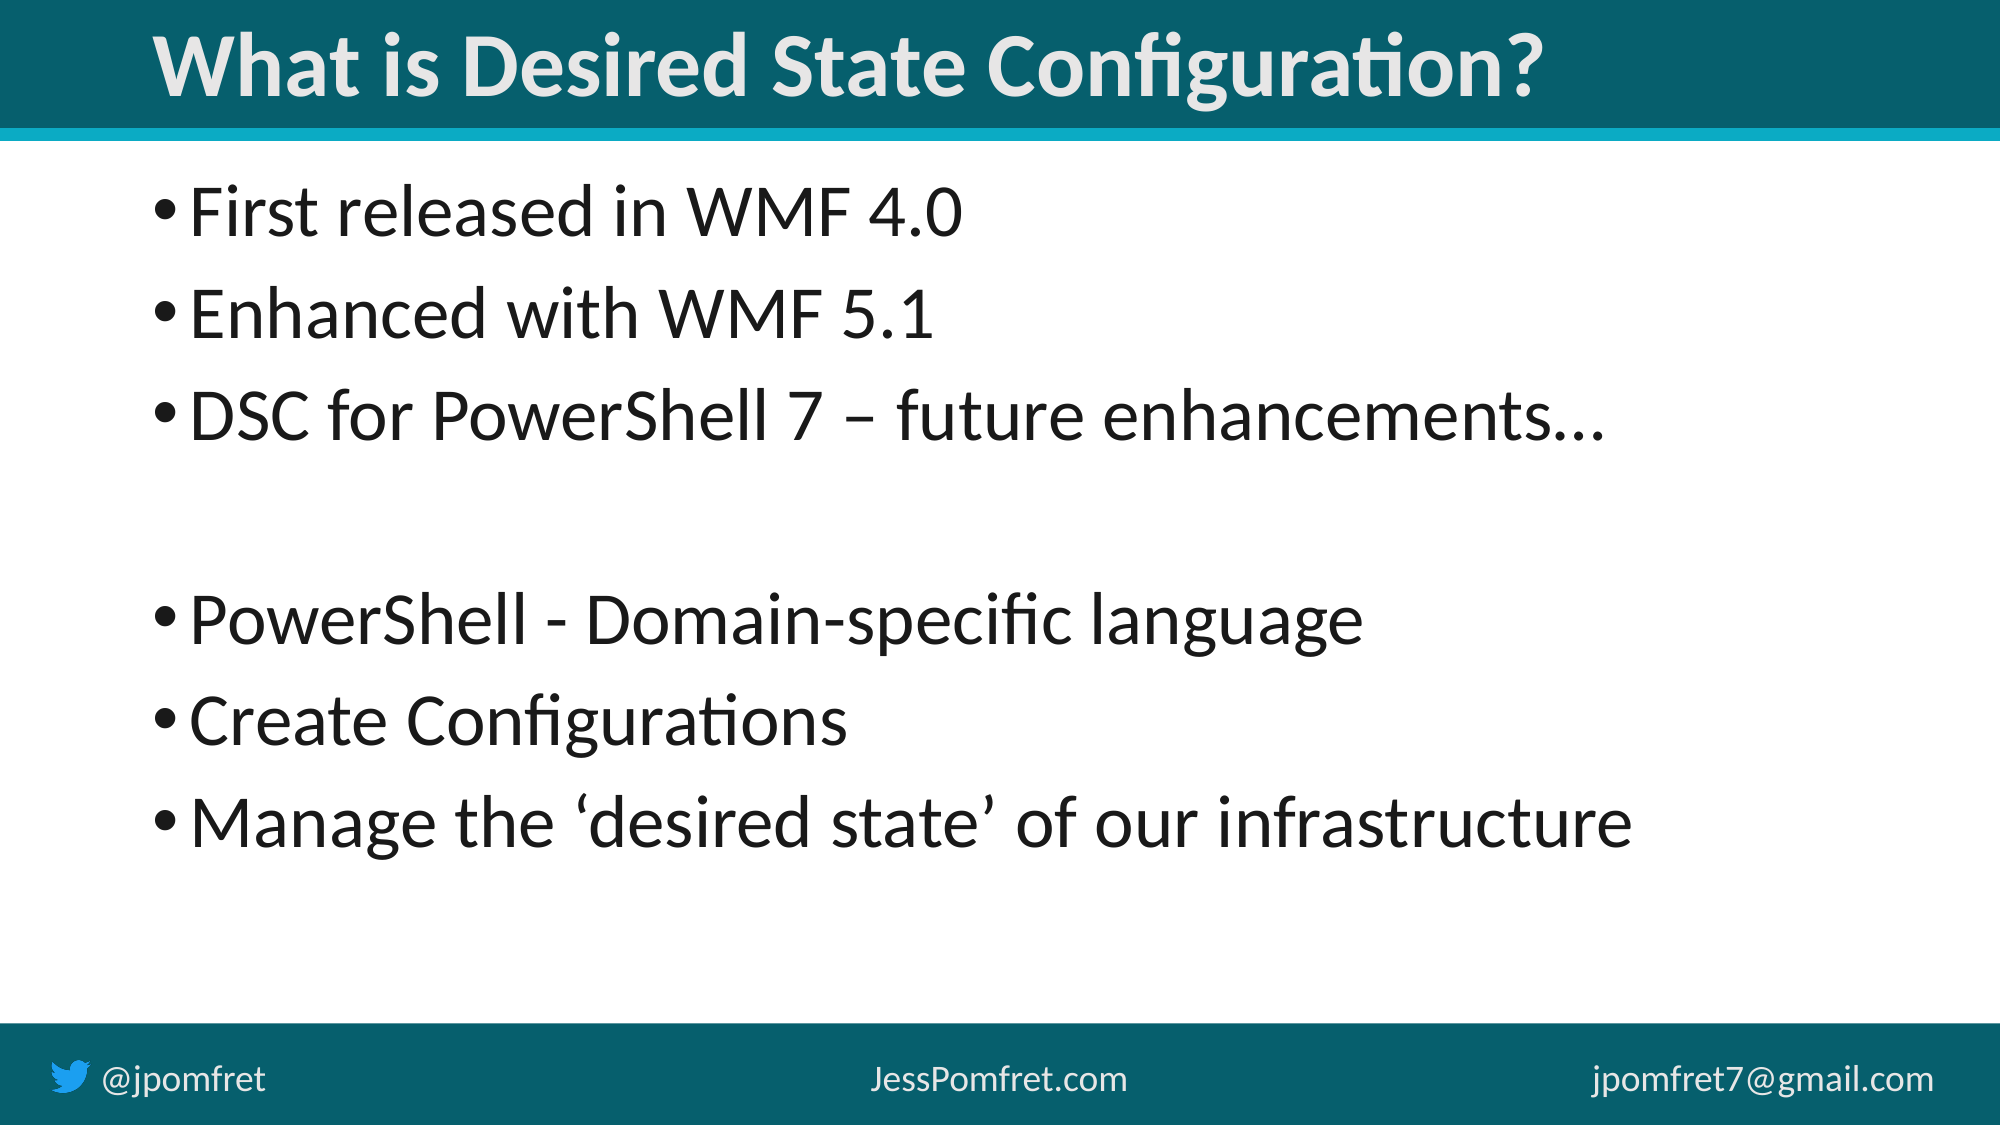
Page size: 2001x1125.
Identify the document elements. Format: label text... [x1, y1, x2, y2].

list First released in WMF 4.0 Enhanced with WMF 5.1 DSC for PowerShell 7 – future enhancements… PowerShell - Domain-specific language Create Configurations Manage the ‘desired state’ of our infrastructure [137, 164, 1863, 1005]
picture [37, 1044, 104, 1109]
title What is Desired State Configuration? [137, 0, 1863, 135]
